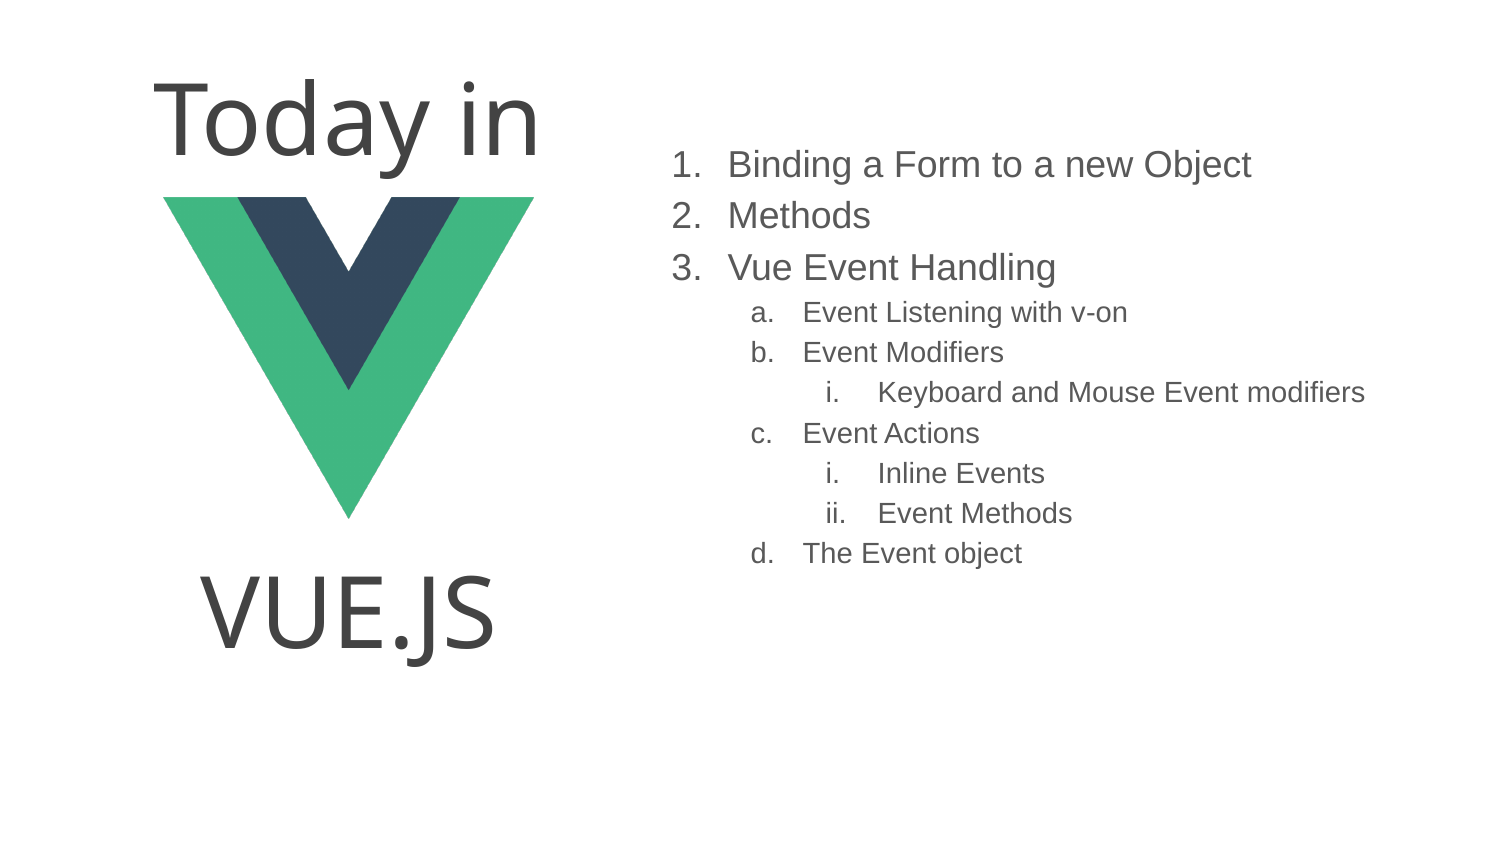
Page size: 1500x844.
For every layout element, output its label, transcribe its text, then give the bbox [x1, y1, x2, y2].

title Today in [26, 40, 671, 165]
list Binding a Form to a new Object Methods Vue Event Handling Event Listening with v-on Event Modifiers Keyboard and Mouse Event modifiers Event Actions Inline Events Event Methods The Event object [637, 118, 1431, 679]
picture [163, 197, 535, 519]
text_box VUE.JS [70, 534, 627, 791]
